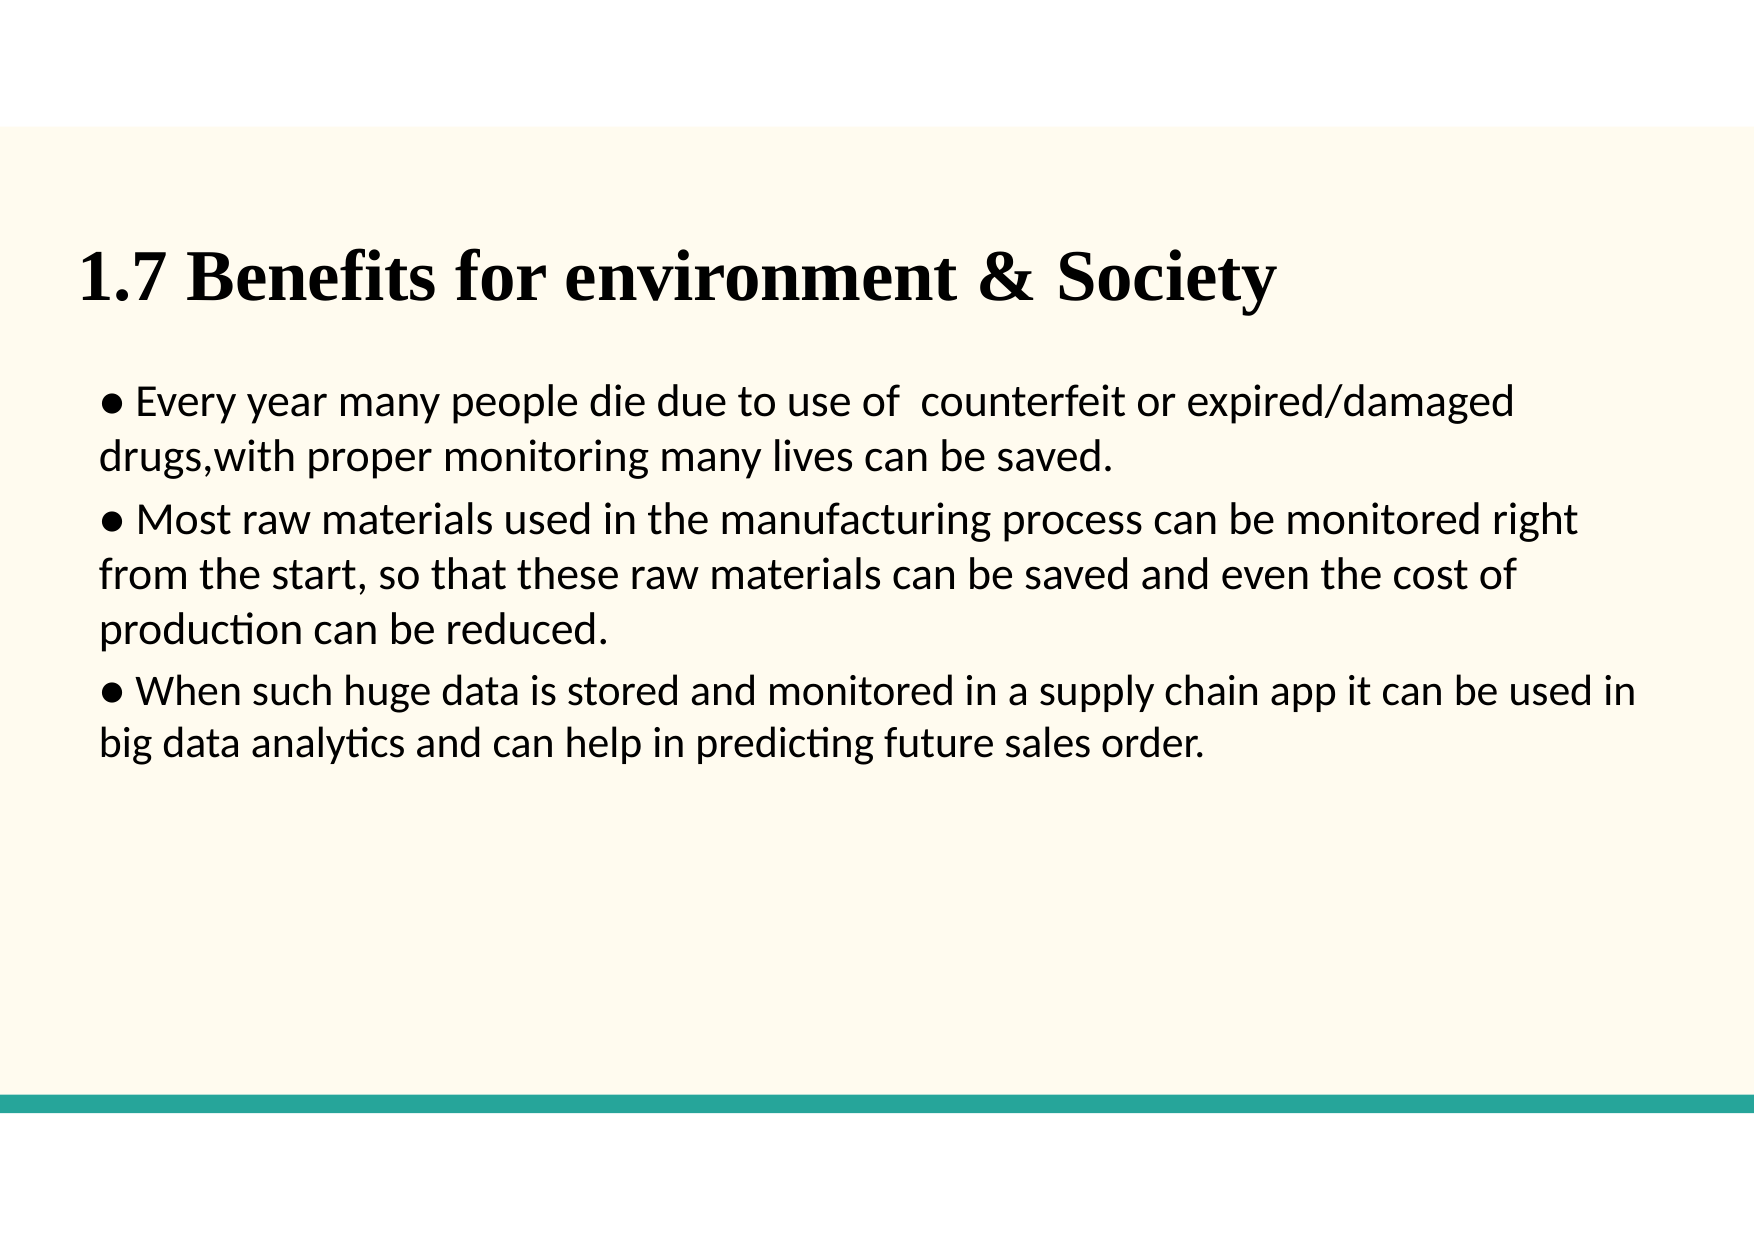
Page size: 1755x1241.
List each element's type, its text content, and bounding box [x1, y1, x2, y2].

text_box ● Every year many people die due to use of counterfeit or expired/damaged drugs,with proper monitoring many lives can be saved. ● Most raw materials used in the manufacturing process can be monitored right from the start, so that these raw materials can be saved and even the cost of production can be reduced. ● When such huge data is stored and monitored in a supply chain app it can be used in big data analytics and can help in predicting future sales order. [98, 360, 1677, 767]
title 1.7 Benefits for environment & Society [77, 225, 1284, 435]
